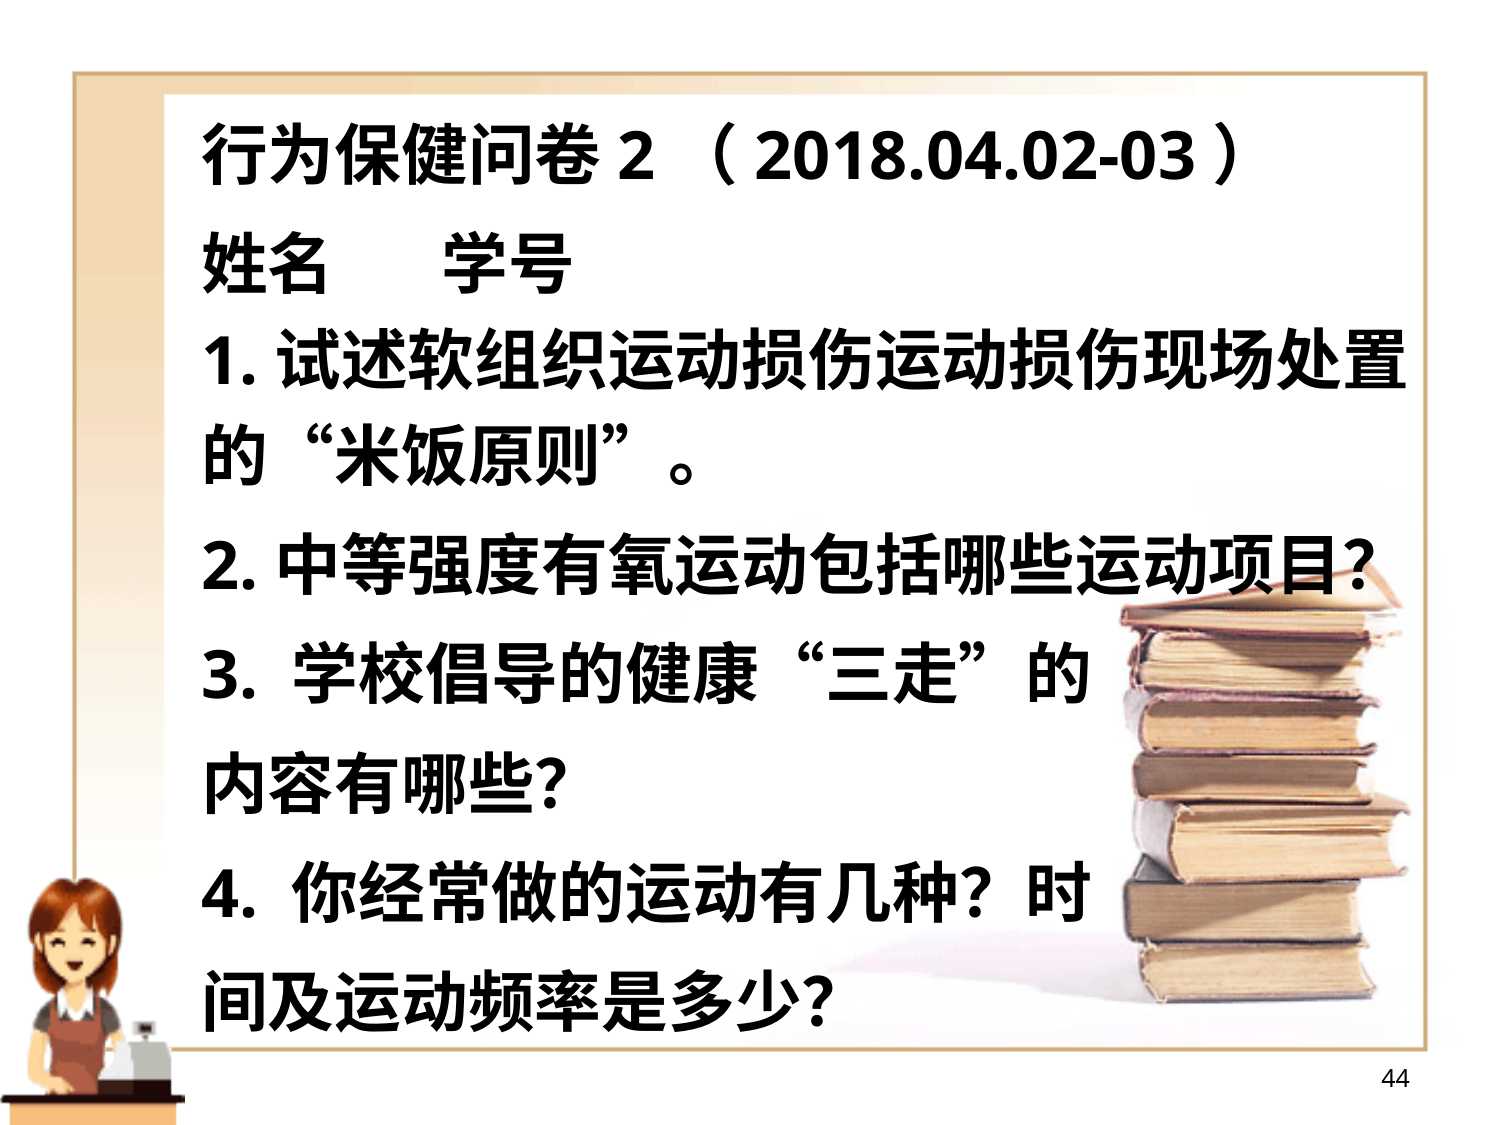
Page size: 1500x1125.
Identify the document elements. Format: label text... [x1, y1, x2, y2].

slide_number 44 [1074, 1054, 1425, 1108]
text_box 行为保健问卷2（2018.04.02-03） 姓名 学号 1.试述软组织运动损伤运动损伤现场处置的“米饭原则”。 2.中等强度有氧运动包括哪些运动项目？ 3. 学校倡导的健康“三走”的 内容有哪些？ 4. 你经常做的运动有几种？时 间及运动频率是多少？ [186, 66, 1463, 1071]
picture [0, 0, 1500, 1125]
